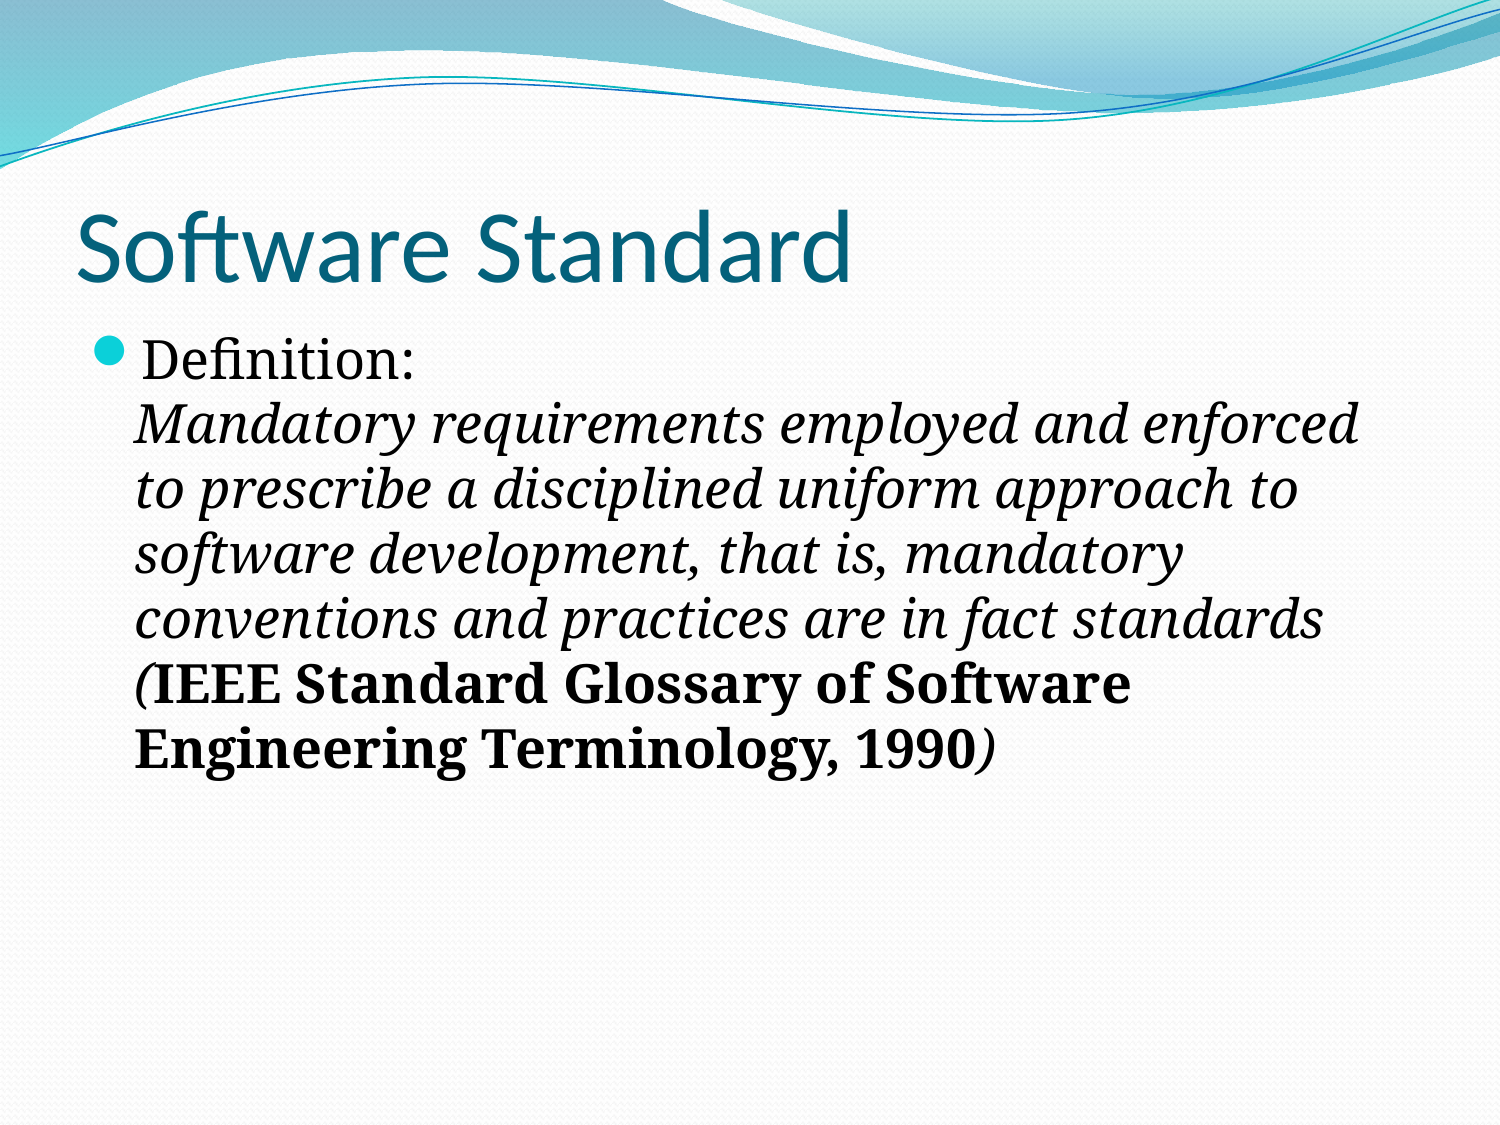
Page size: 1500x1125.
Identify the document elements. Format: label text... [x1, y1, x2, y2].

list Definition: Mandatory requirements employed and enforced to prescribe a disciplined uniform approach to software development, that is, mandatory conventions and practices are in fact standards (IEEE Standard Glossary of Software Engineering Terminology, 1990) [74, 317, 1426, 1038]
title Software Standard [74, 115, 1426, 304]
